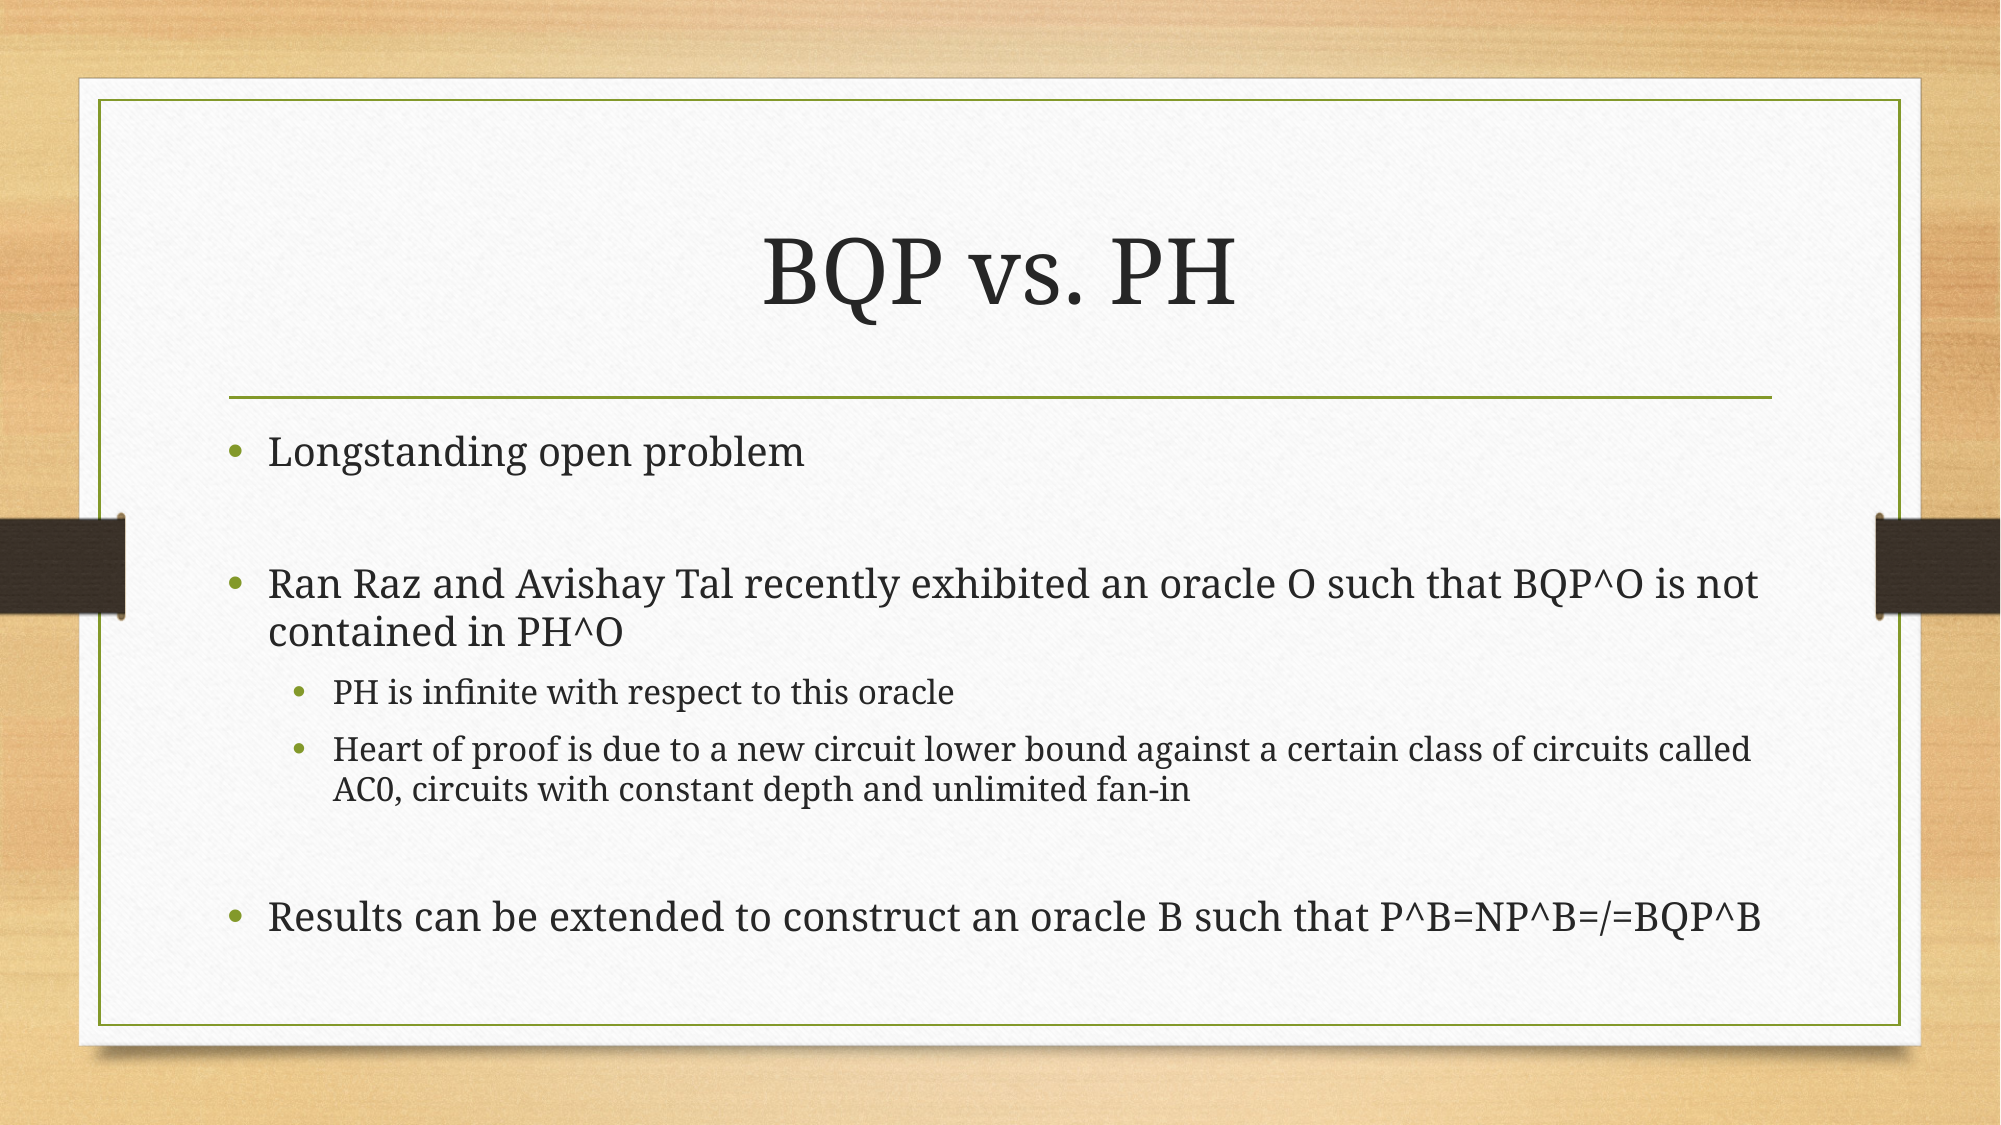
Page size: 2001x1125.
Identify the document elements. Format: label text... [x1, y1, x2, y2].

list Longstanding open problem Ran Raz and Avishay Tal recently exhibited an oracle O such that BQP^O is not contained in PH^O PH is infinite with respect to this oracle Heart of proof is due to a new circuit lower bound against a certain class of circuits called AC0, circuits with constant depth and unlimited fan-in Results can be extended to construct an oracle B such that P^B=NP^B=/=BQP^B [212, 419, 1788, 964]
picture [0, 0, 2001, 1125]
title BQP vs. PH [212, 161, 1788, 375]
